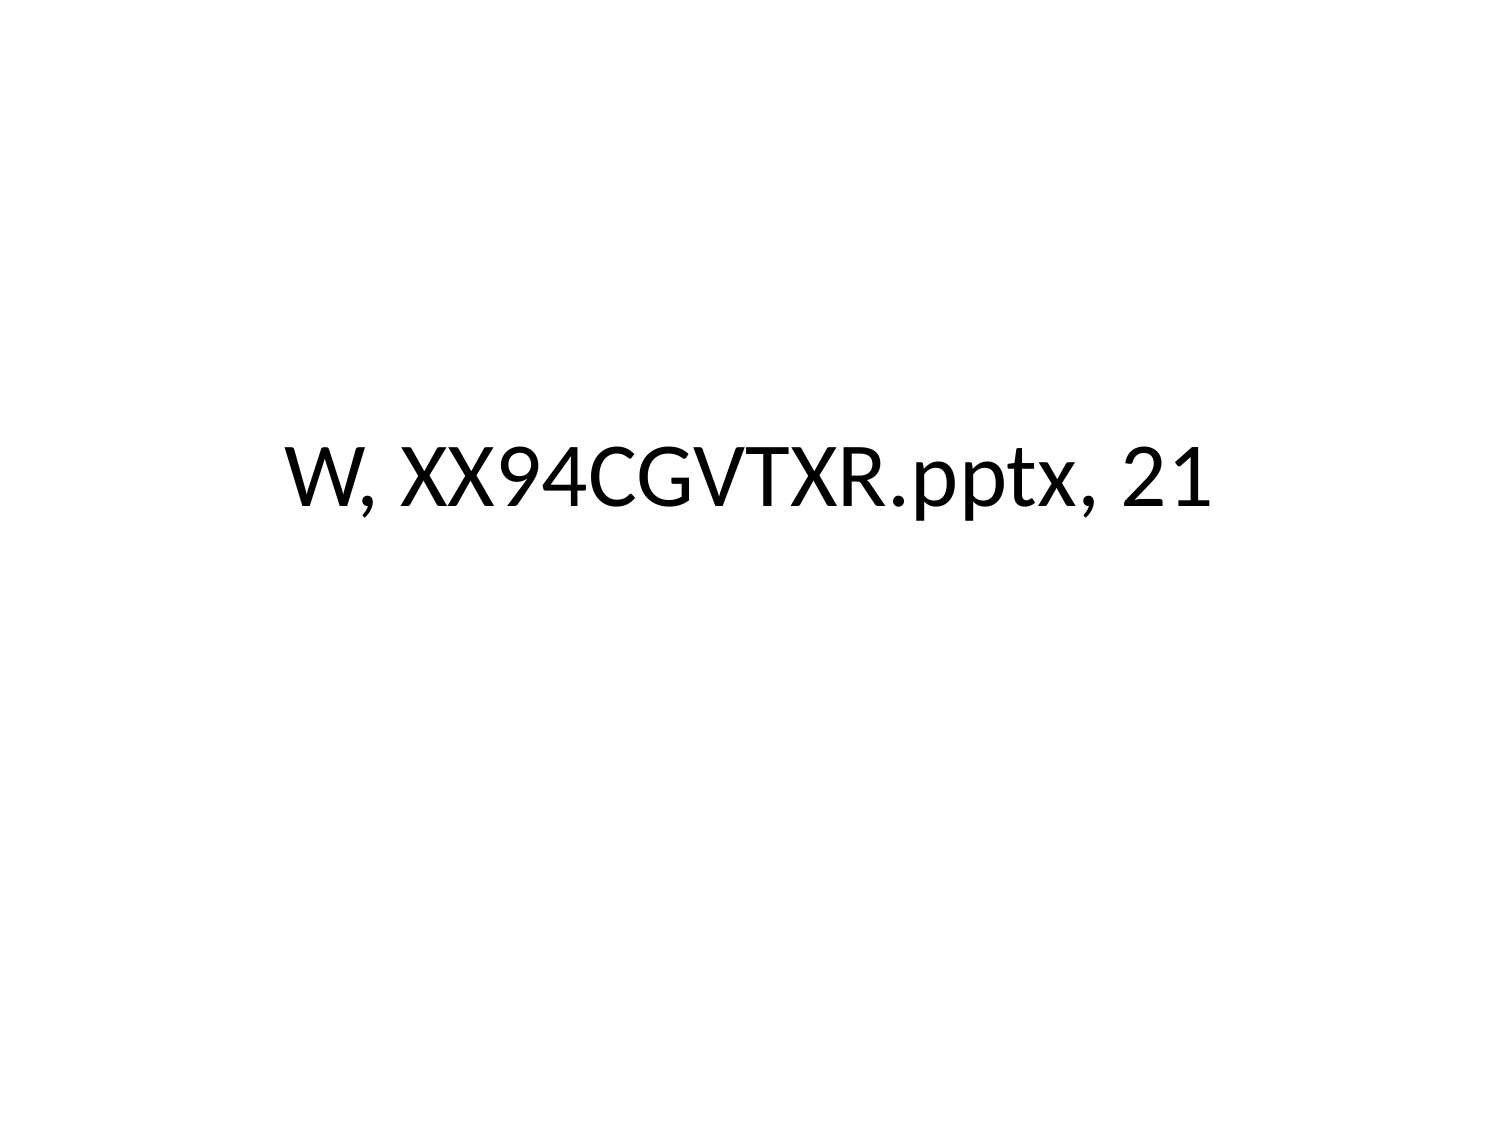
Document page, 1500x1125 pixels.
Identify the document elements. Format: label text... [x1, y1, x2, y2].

title W, XX94CGVTXR.pptx, 21 [112, 349, 1388, 591]
